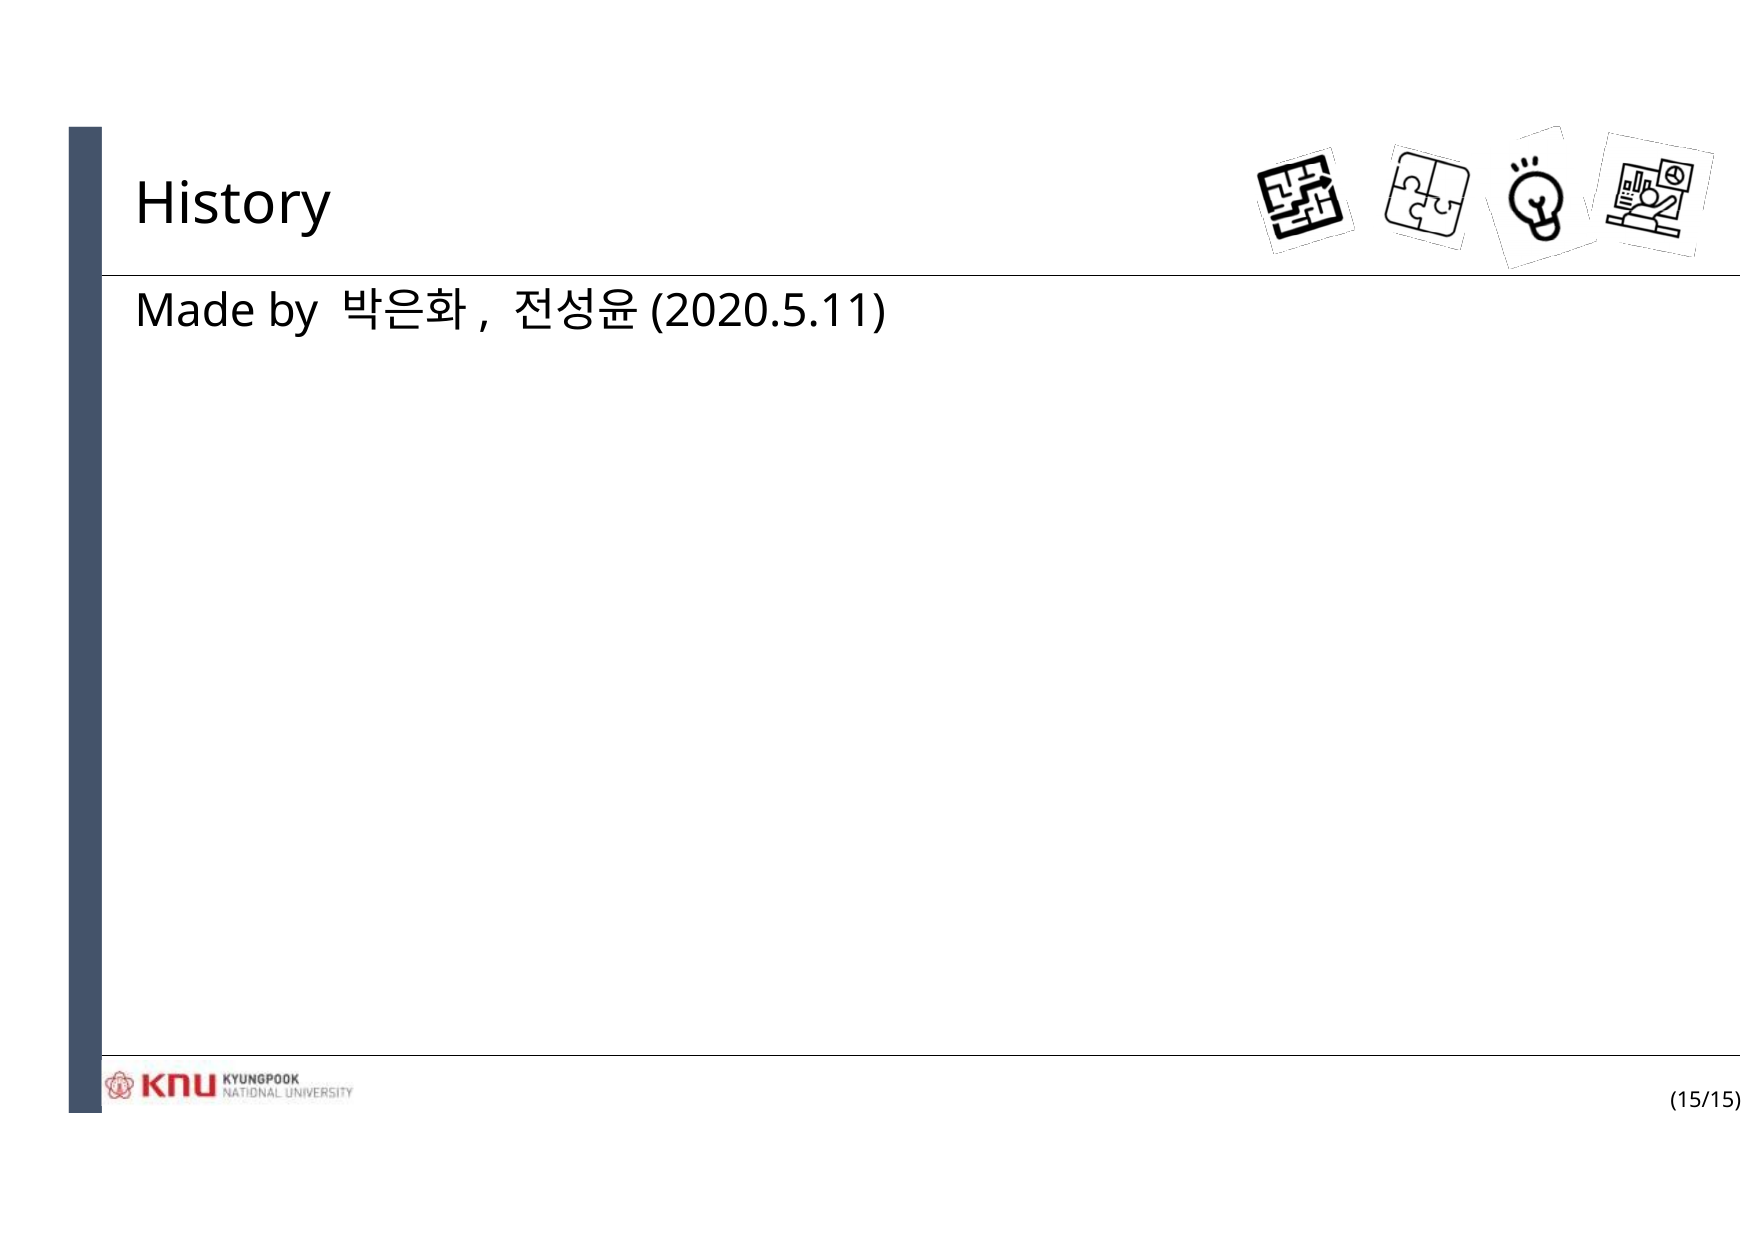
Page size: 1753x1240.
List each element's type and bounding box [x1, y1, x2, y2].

text_box [68, 126, 1741, 1114]
